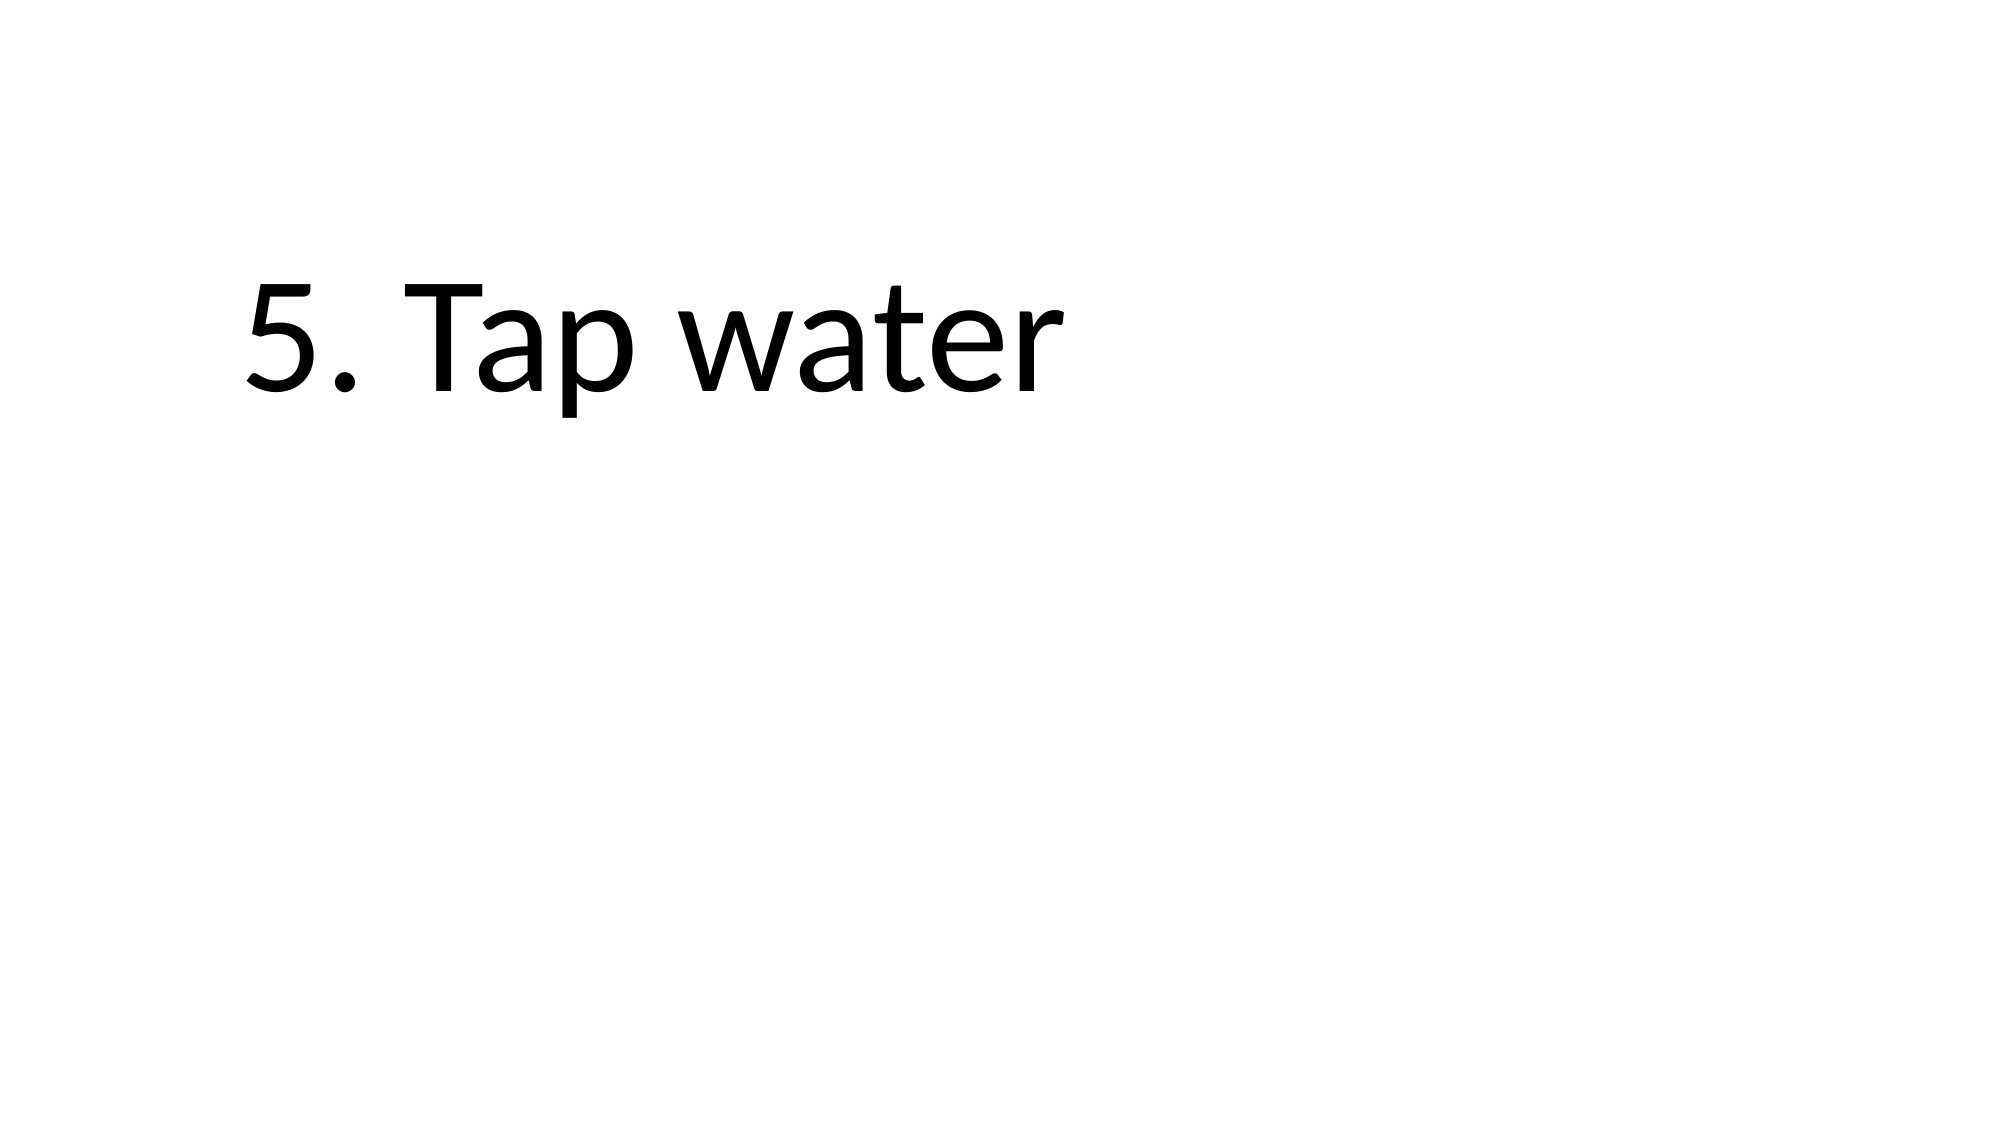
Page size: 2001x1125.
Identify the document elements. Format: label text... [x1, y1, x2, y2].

text_box 5. Tap water [225, 217, 1886, 432]
